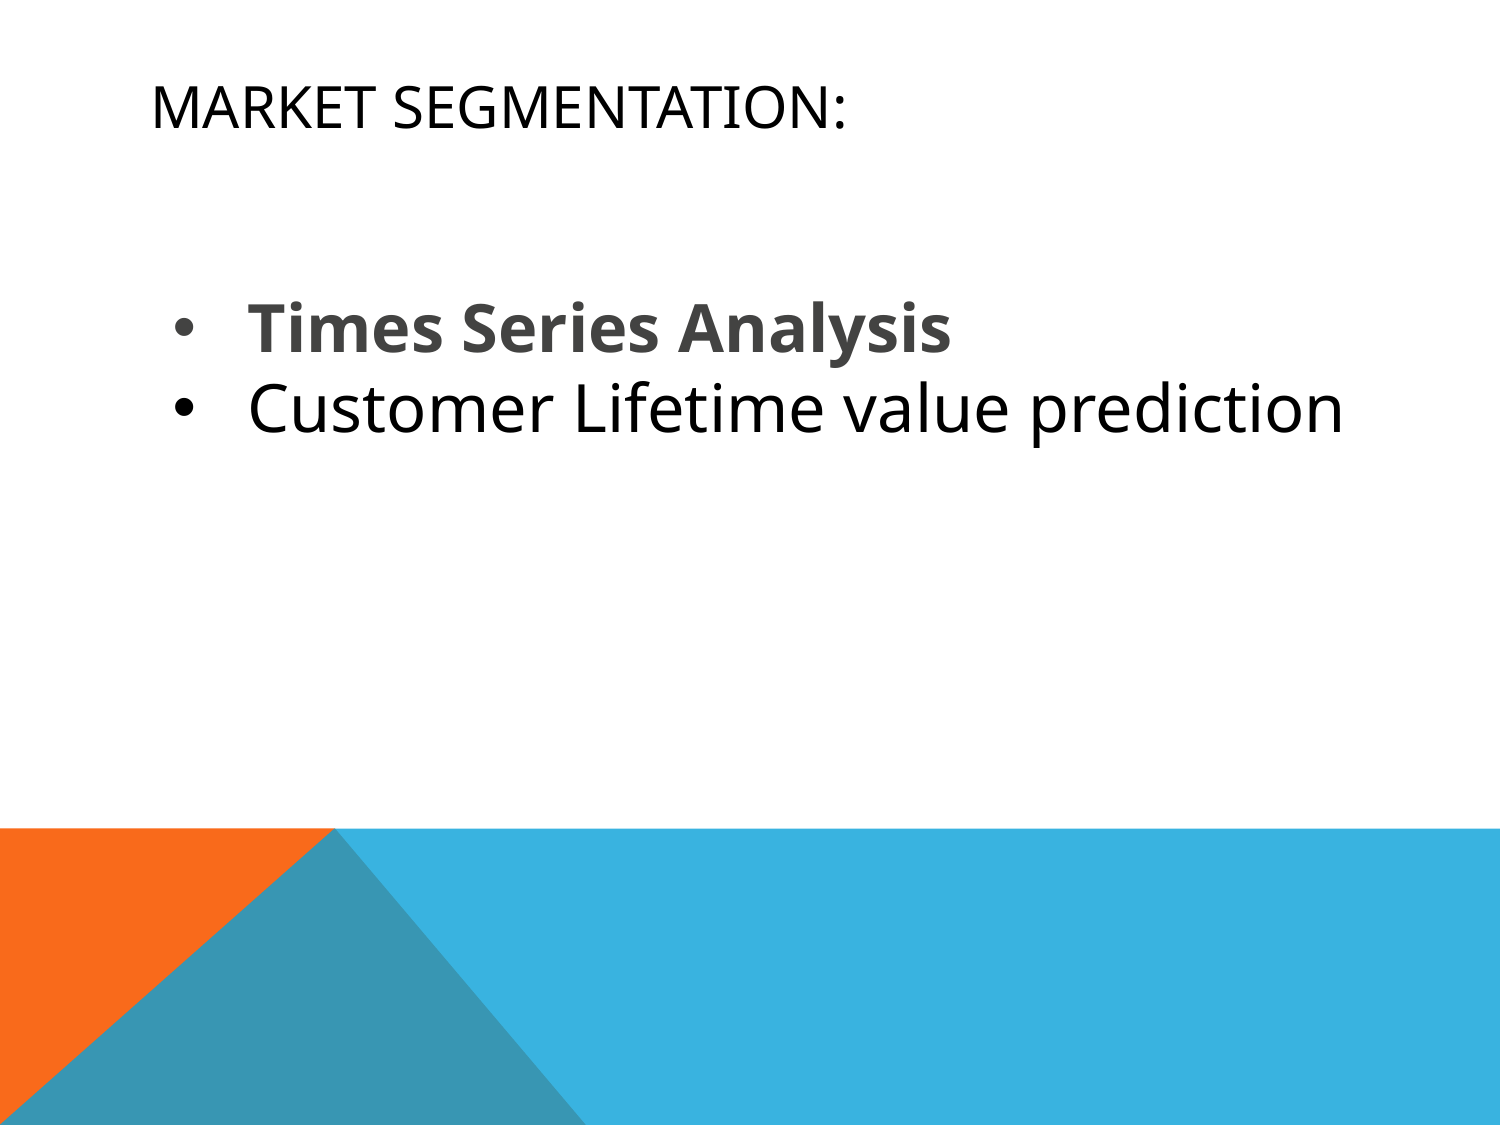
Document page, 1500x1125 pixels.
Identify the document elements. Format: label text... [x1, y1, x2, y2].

text_box Times Series Analysis Customer Lifetime value prediction [157, 278, 1363, 454]
title Market Segmentation: [135, 60, 1369, 150]
